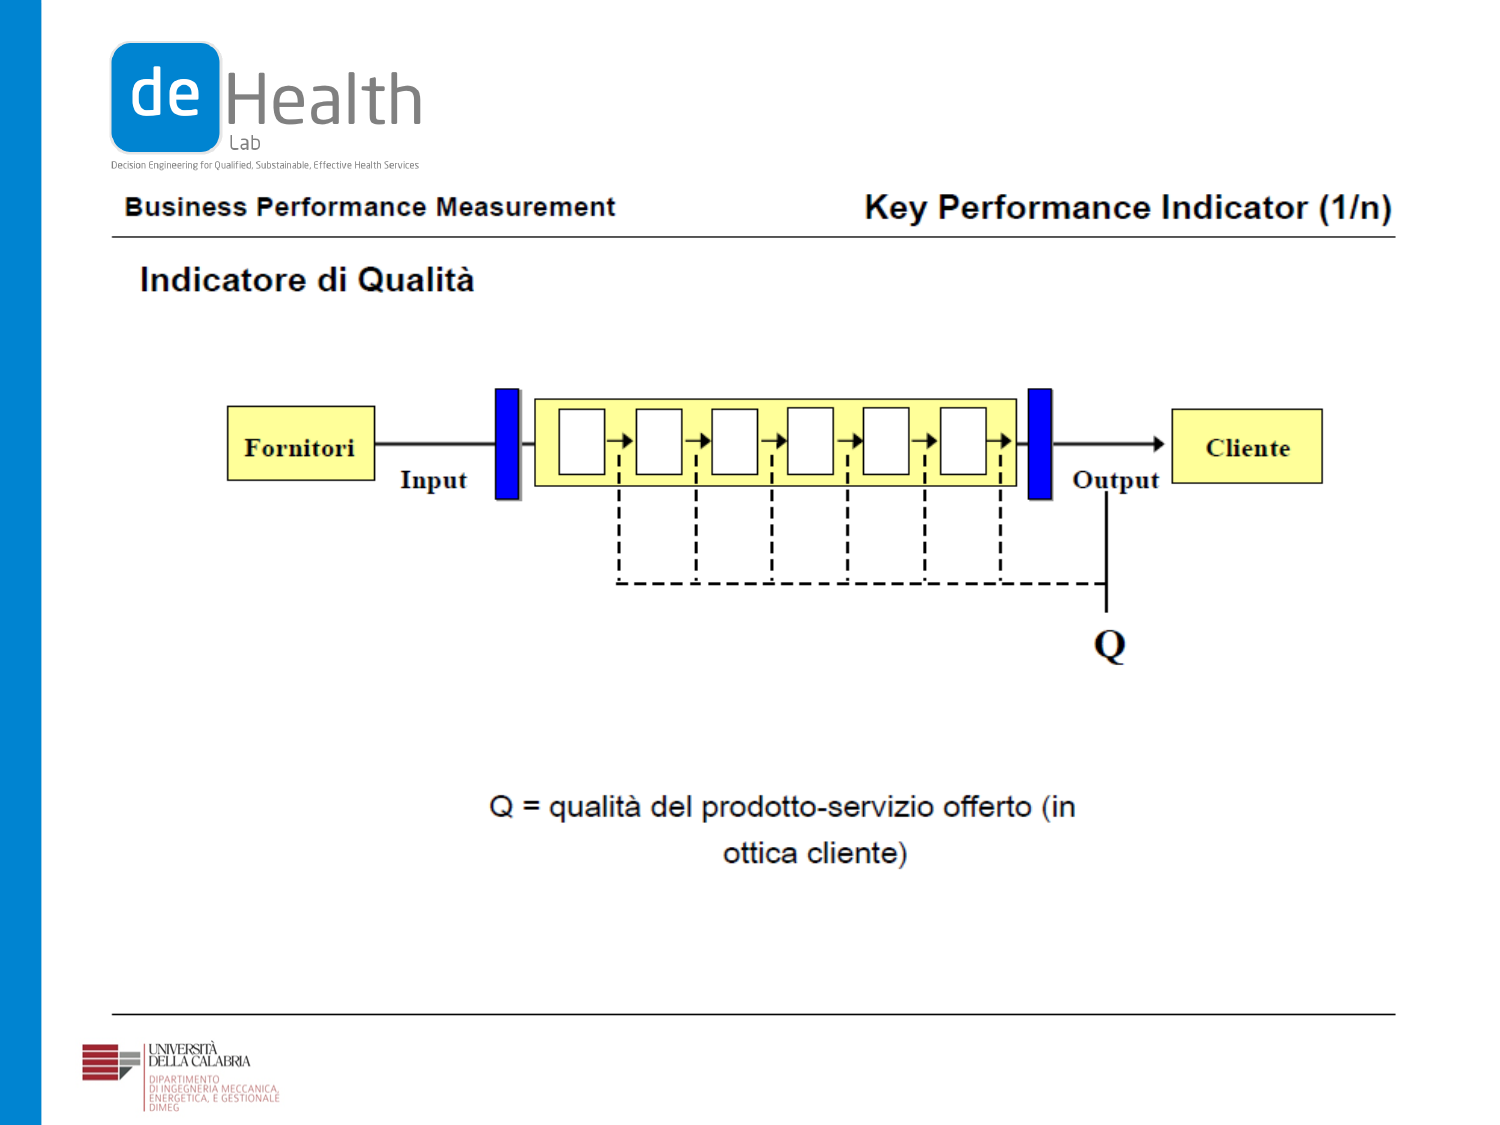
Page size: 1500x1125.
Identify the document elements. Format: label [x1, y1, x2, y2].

picture [104, 38, 426, 173]
picture [91, 180, 1416, 1025]
picture [75, 1037, 287, 1119]
